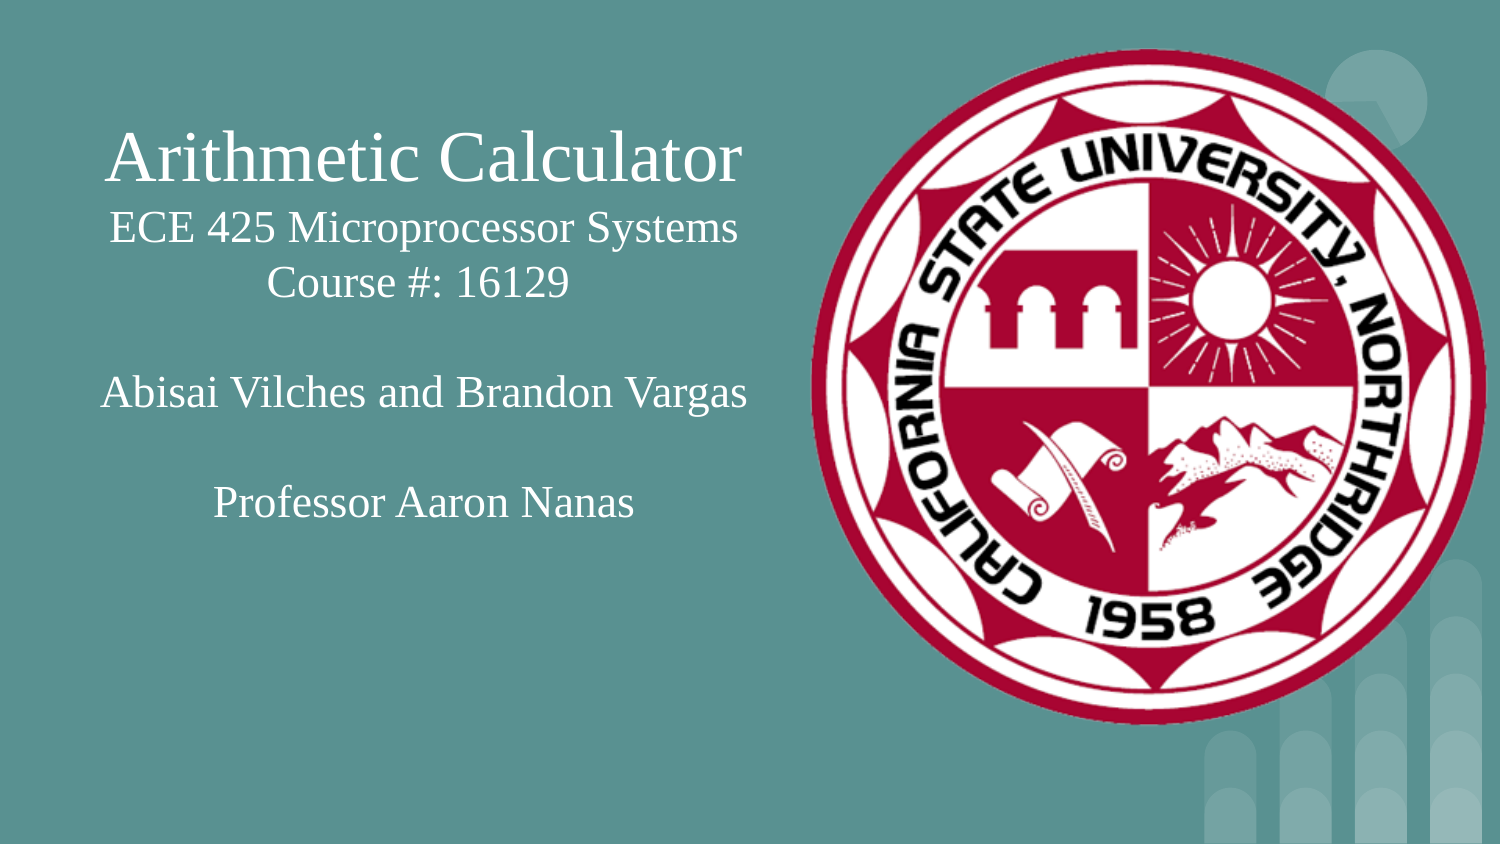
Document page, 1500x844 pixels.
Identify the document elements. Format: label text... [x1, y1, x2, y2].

picture [798, 34, 1500, 739]
text_box Arithmetic Calculator ECE 425 Microprocessor Systems Course #: 16129 Abisai Vilches and Brandon Vargas Professor Aaron Nanas [49, 94, 793, 718]
